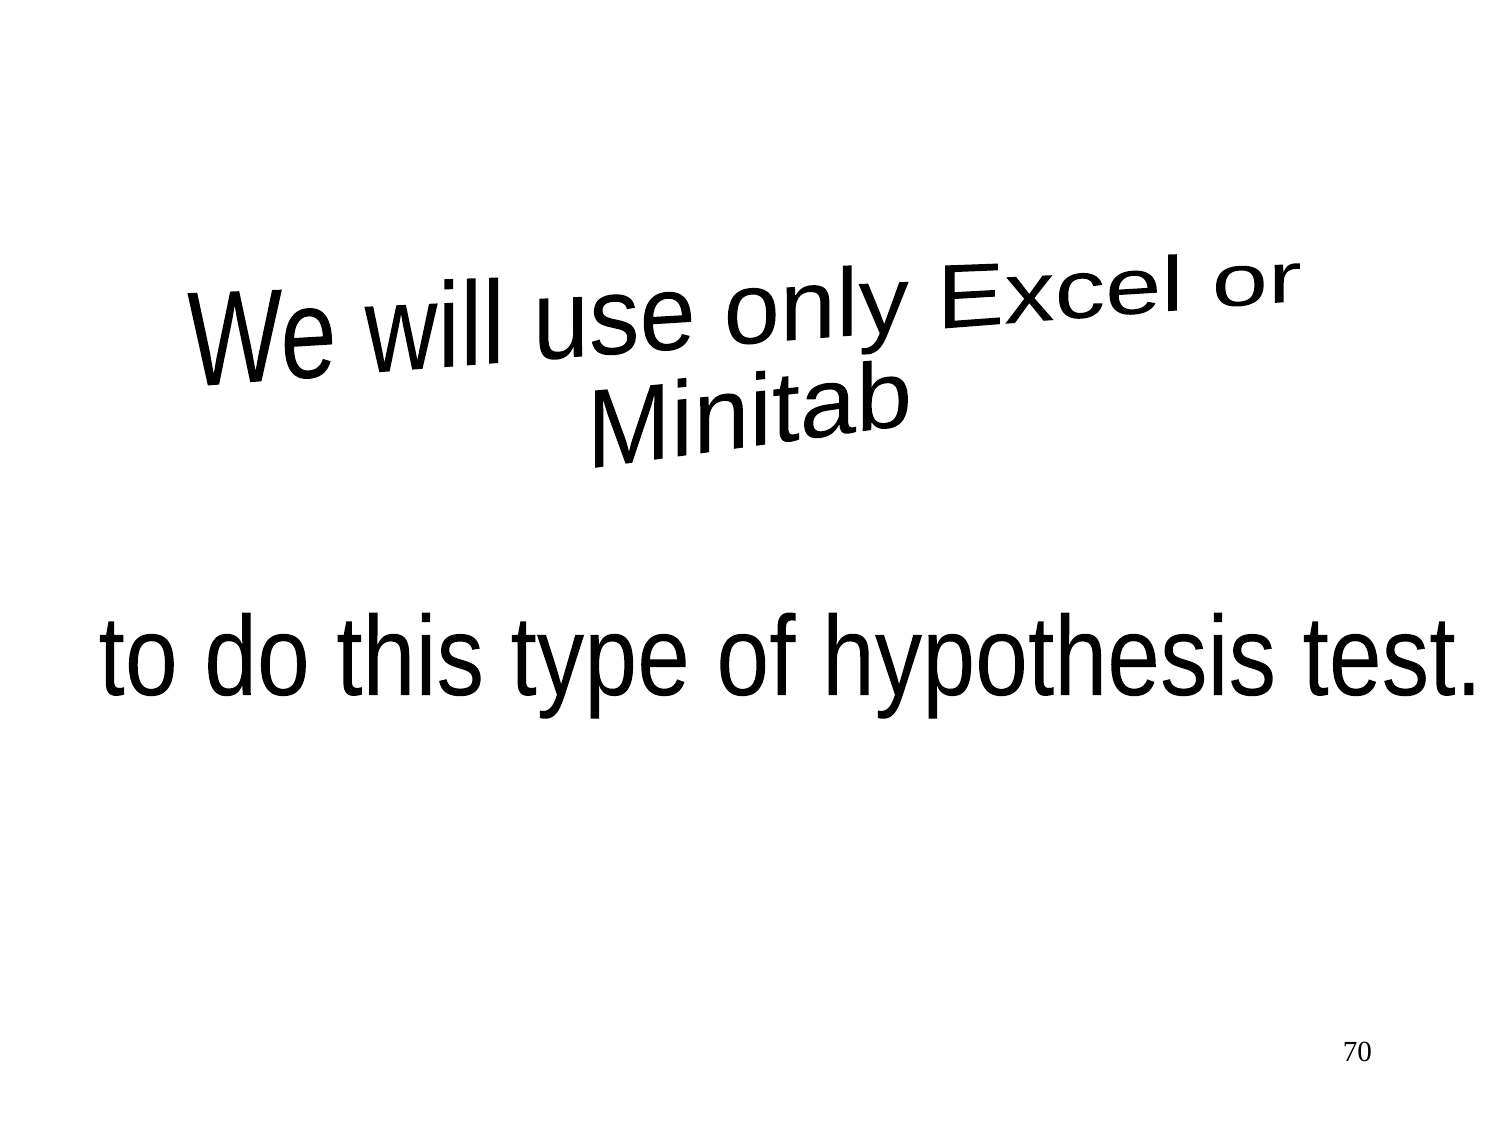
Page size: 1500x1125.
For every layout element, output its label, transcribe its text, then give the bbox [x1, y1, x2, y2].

slide_number 70 [1074, 1024, 1388, 1101]
